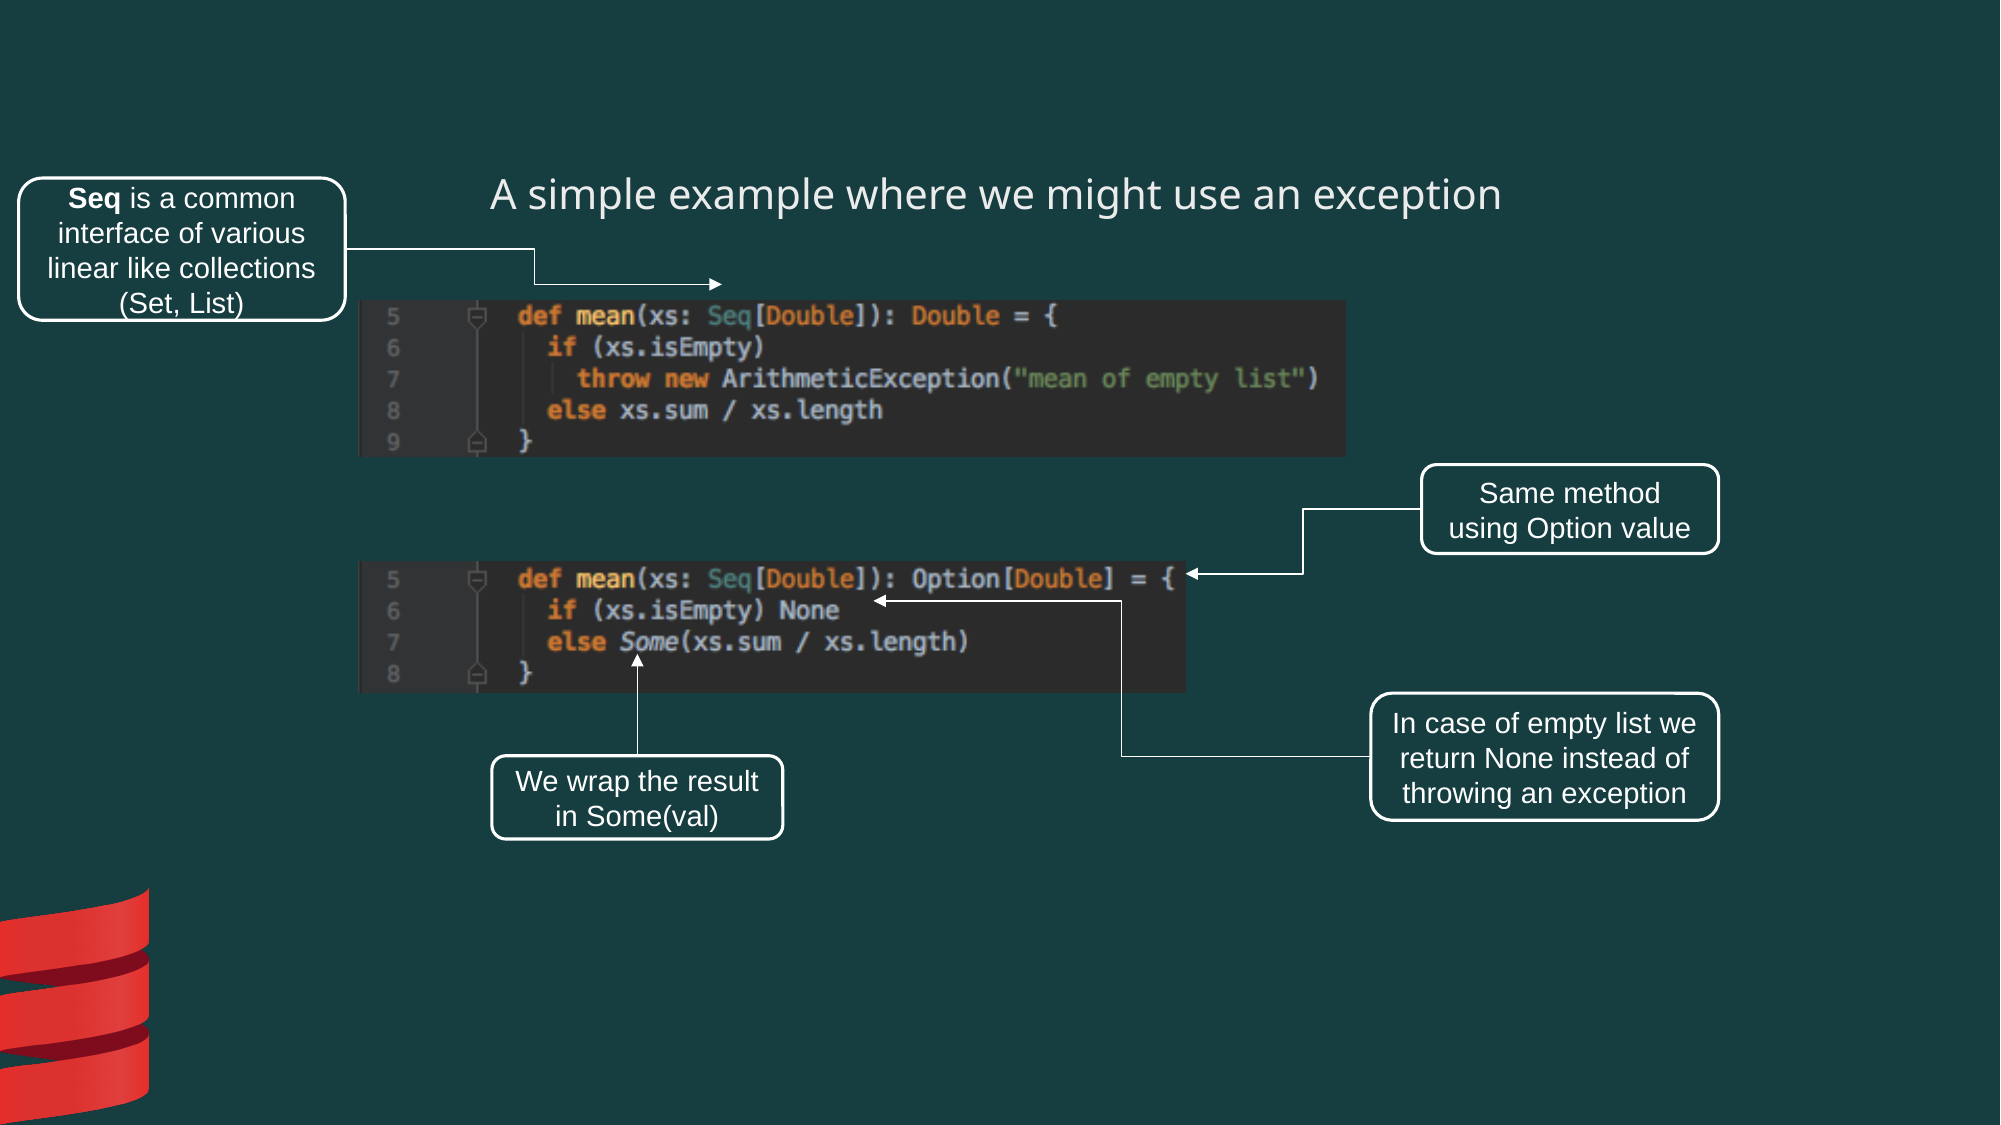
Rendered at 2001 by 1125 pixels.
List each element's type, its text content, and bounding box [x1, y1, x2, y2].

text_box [1185, 508, 1422, 574]
text_box We wrap the result in Some(val) [490, 754, 785, 841]
text_box Seq is a common interface of various linear like collections (Set, List) [17, 176, 347, 322]
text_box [873, 600, 1372, 757]
picture [0, 884, 149, 1125]
text_box Same method using Option value [1420, 463, 1721, 556]
text_box In case of empty list we return None instead of throwing an exception [1369, 691, 1721, 822]
picture [358, 561, 1186, 693]
picture [358, 300, 1347, 457]
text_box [344, 248, 722, 285]
title A simple example where we might use an exception [358, 143, 1635, 226]
